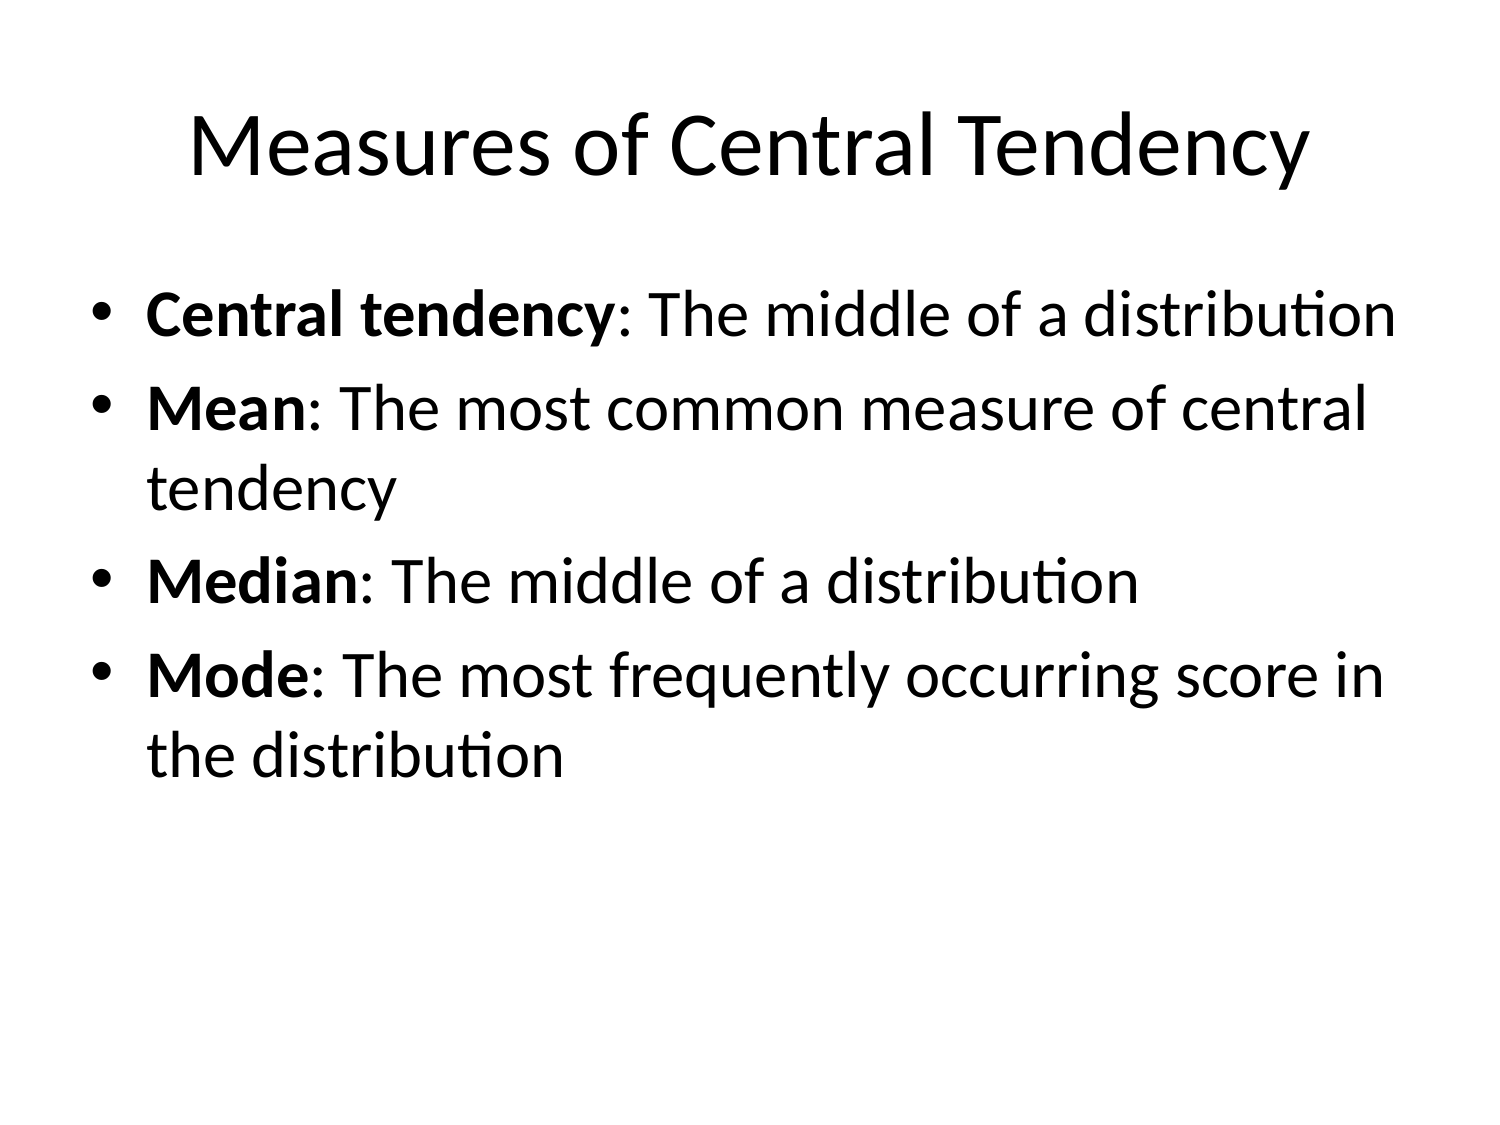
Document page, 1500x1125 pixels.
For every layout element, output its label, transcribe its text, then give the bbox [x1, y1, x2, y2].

title Measures of Central Tendency [75, 45, 1425, 233]
list Central tendency: The middle of a distribution Mean: The most common measure of central tendency Median: The middle of a distribution Mode: The most frequently occurring score in the distribution [75, 262, 1425, 1005]
